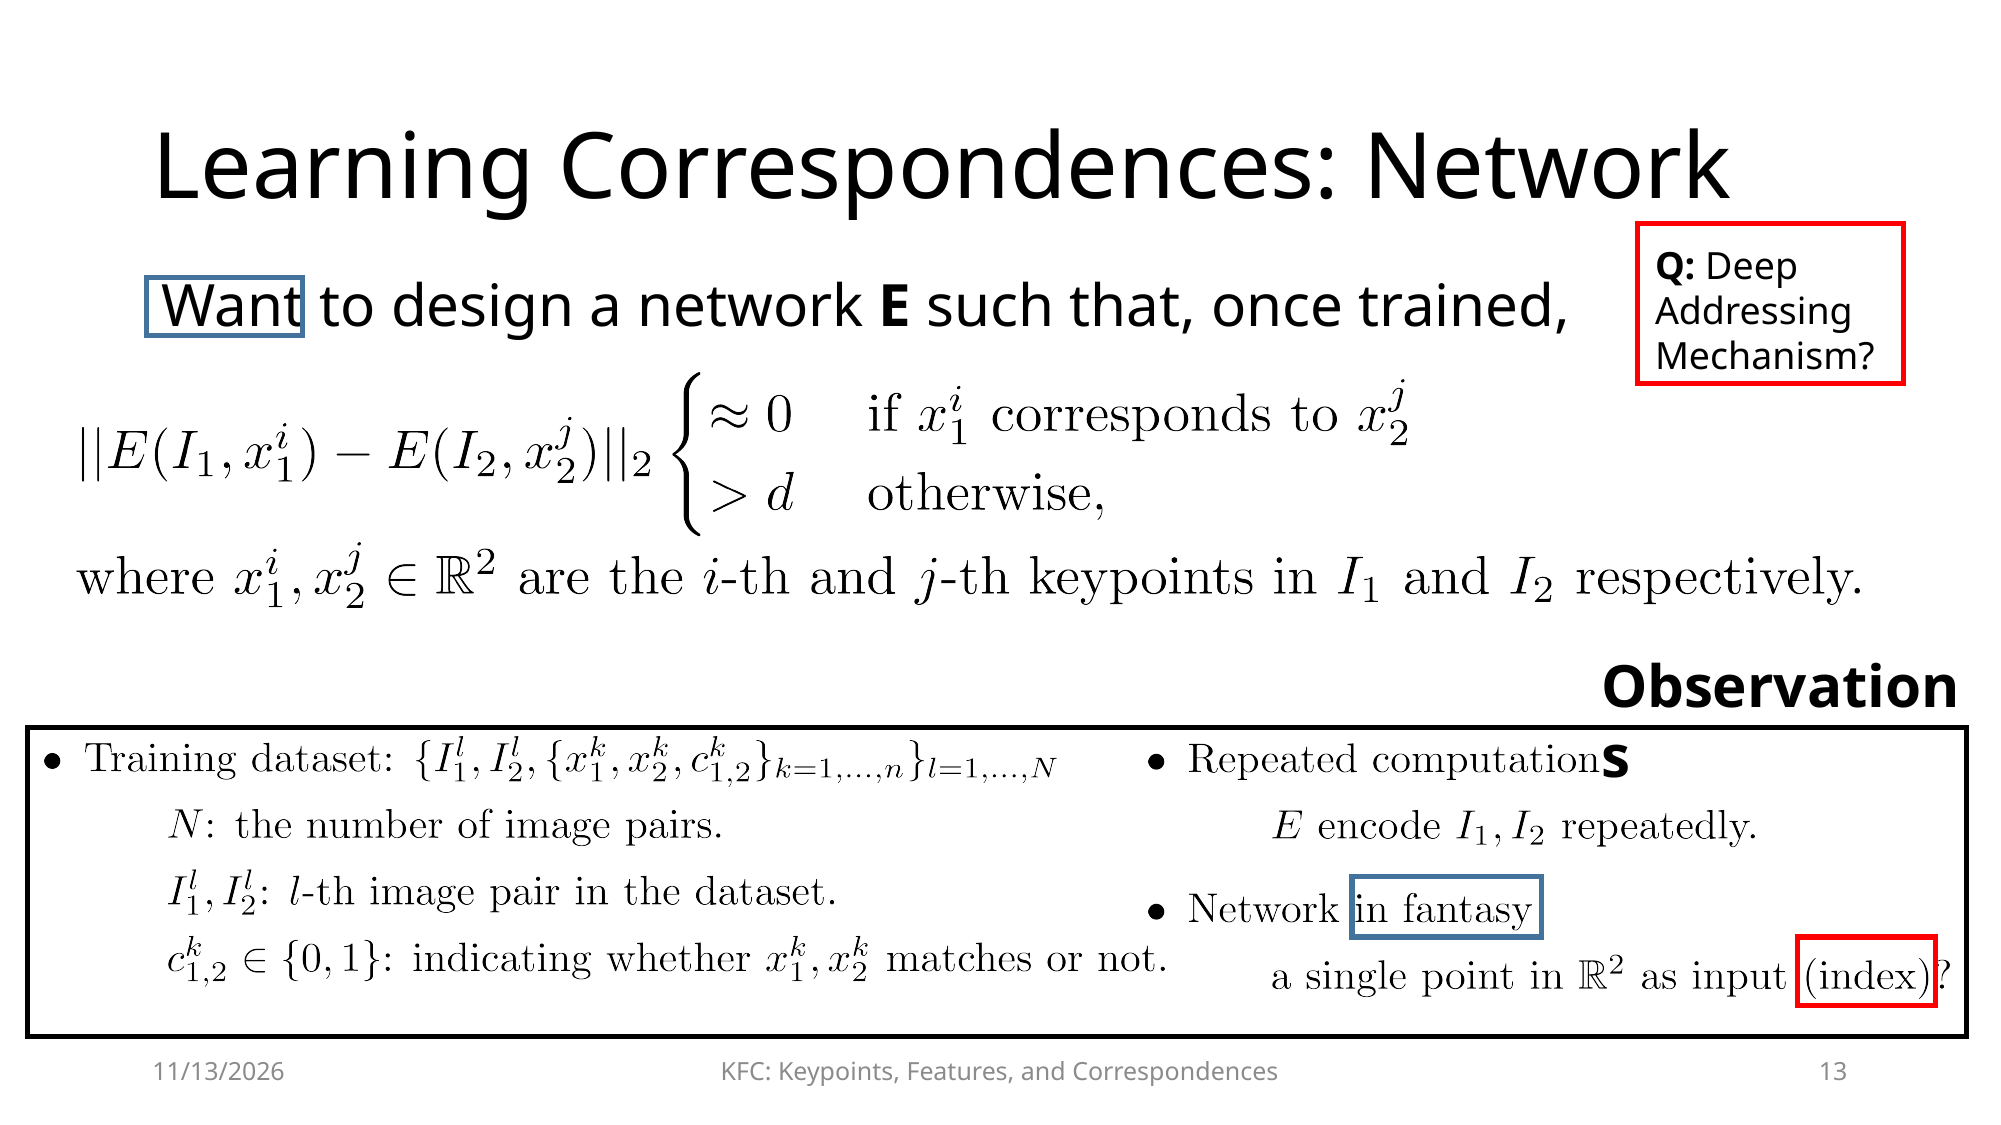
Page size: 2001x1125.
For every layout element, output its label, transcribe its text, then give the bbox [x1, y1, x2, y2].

picture [44, 736, 1950, 999]
footer KFC: Keypoints, Features, and Correspondences [662, 1042, 1338, 1103]
title Learning Correspondences: Network [137, 59, 1863, 278]
list Want to design a network E such that, once trained, [146, 268, 1636, 372]
text_box Observations [1586, 641, 1993, 797]
text_box [146, 276, 303, 337]
text_box [27, 726, 1968, 1038]
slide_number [137, 1042, 588, 1103]
text_box Q: Deep Addressing Mechanism? [1640, 234, 1907, 384]
picture [76, 372, 1860, 608]
text_box [1636, 223, 1905, 372]
slide_number 13 [1412, 1042, 1863, 1103]
list Want to design a network E such that, once trained, [146, 384, 1872, 726]
